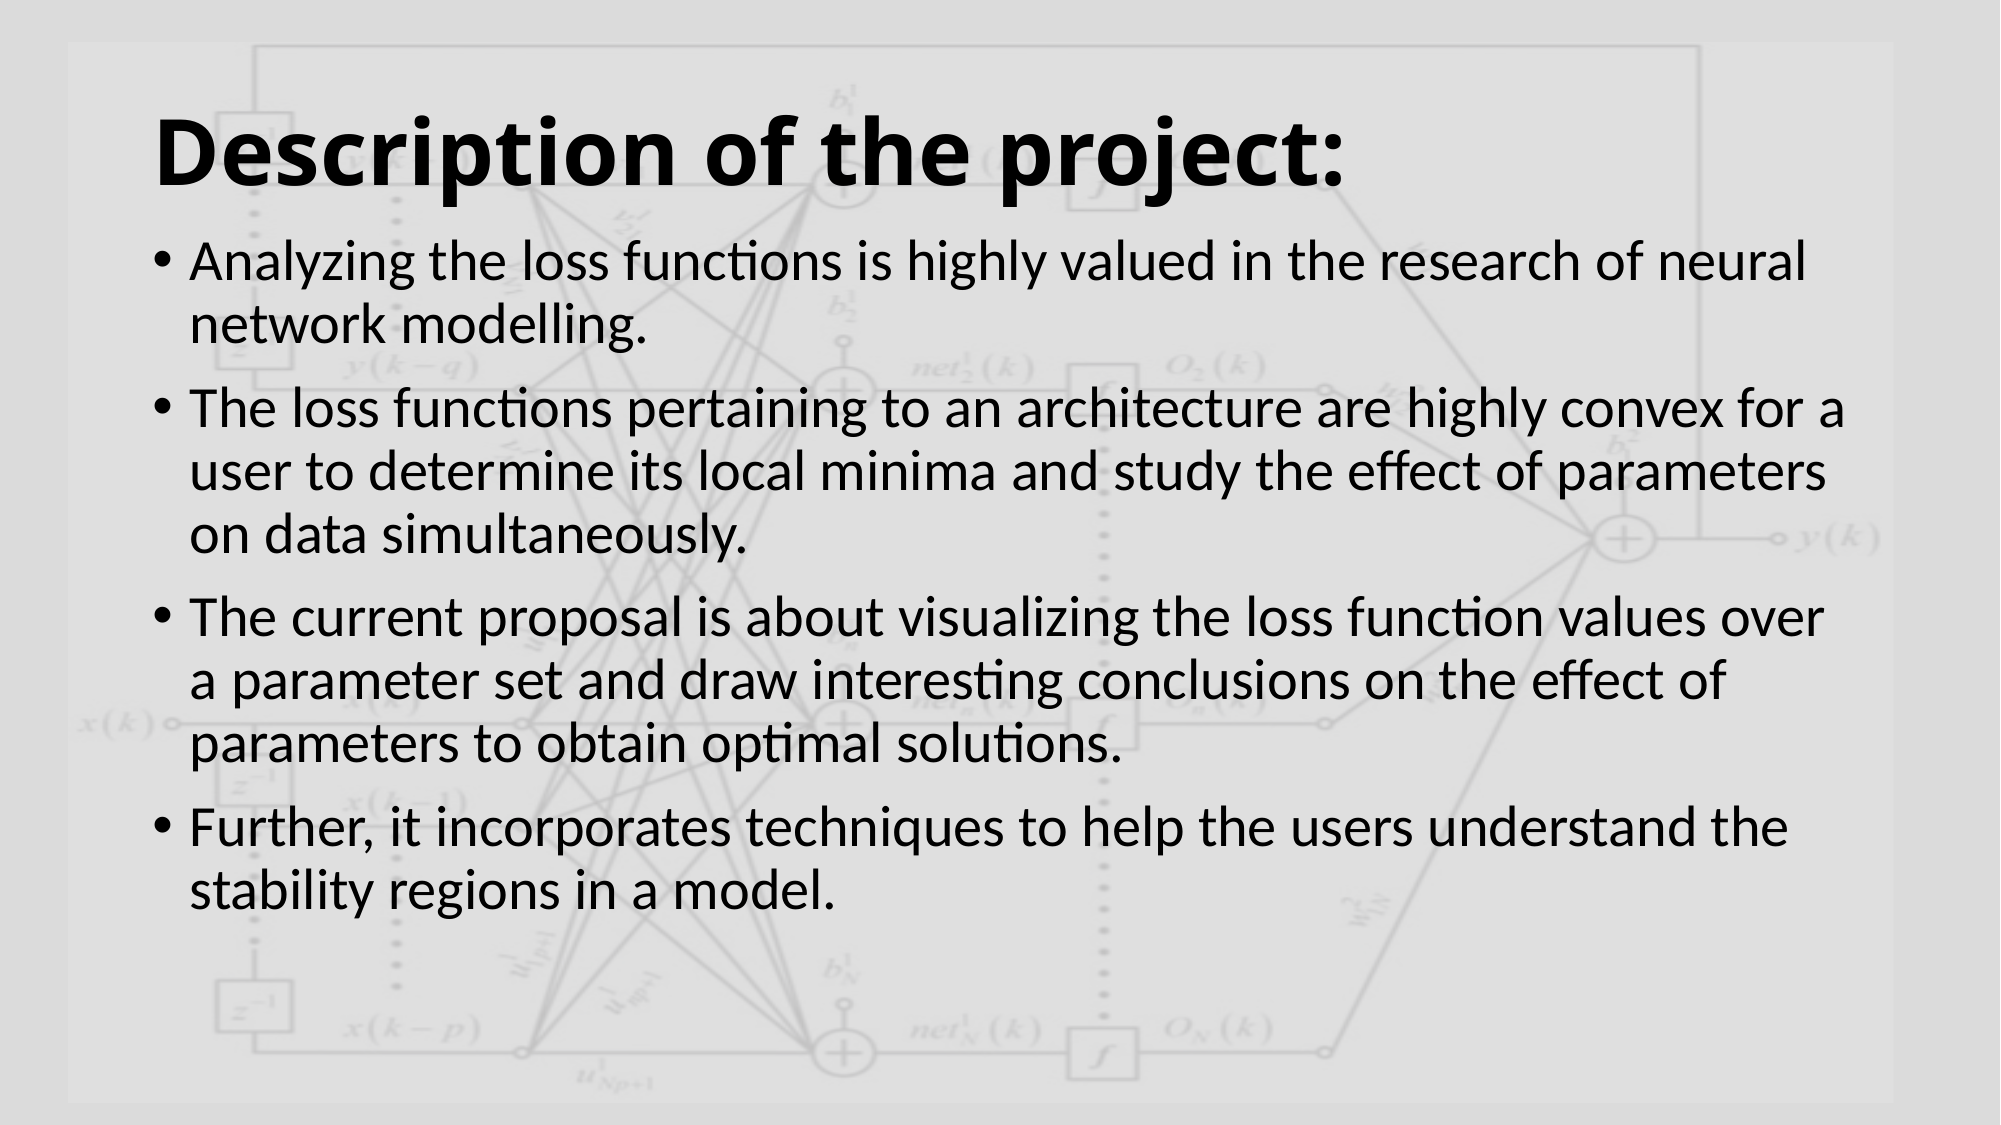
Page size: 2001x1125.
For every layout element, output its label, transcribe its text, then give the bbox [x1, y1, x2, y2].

title Description of the project: [137, 59, 1863, 222]
list Analyzing the loss functions is highly valued in the research of neural network modelling. The loss functions pertaining to an architecture are highly convex for a user to determine its local minima and study the effect of parameters on data simultaneously. The current proposal is about visualizing the loss function values over a parameter set and draw interesting conclusions on the effect of parameters to obtain optimal solutions. Further, it incorporates techniques to help the users understand the stability regions in a model. [137, 222, 1863, 1014]
